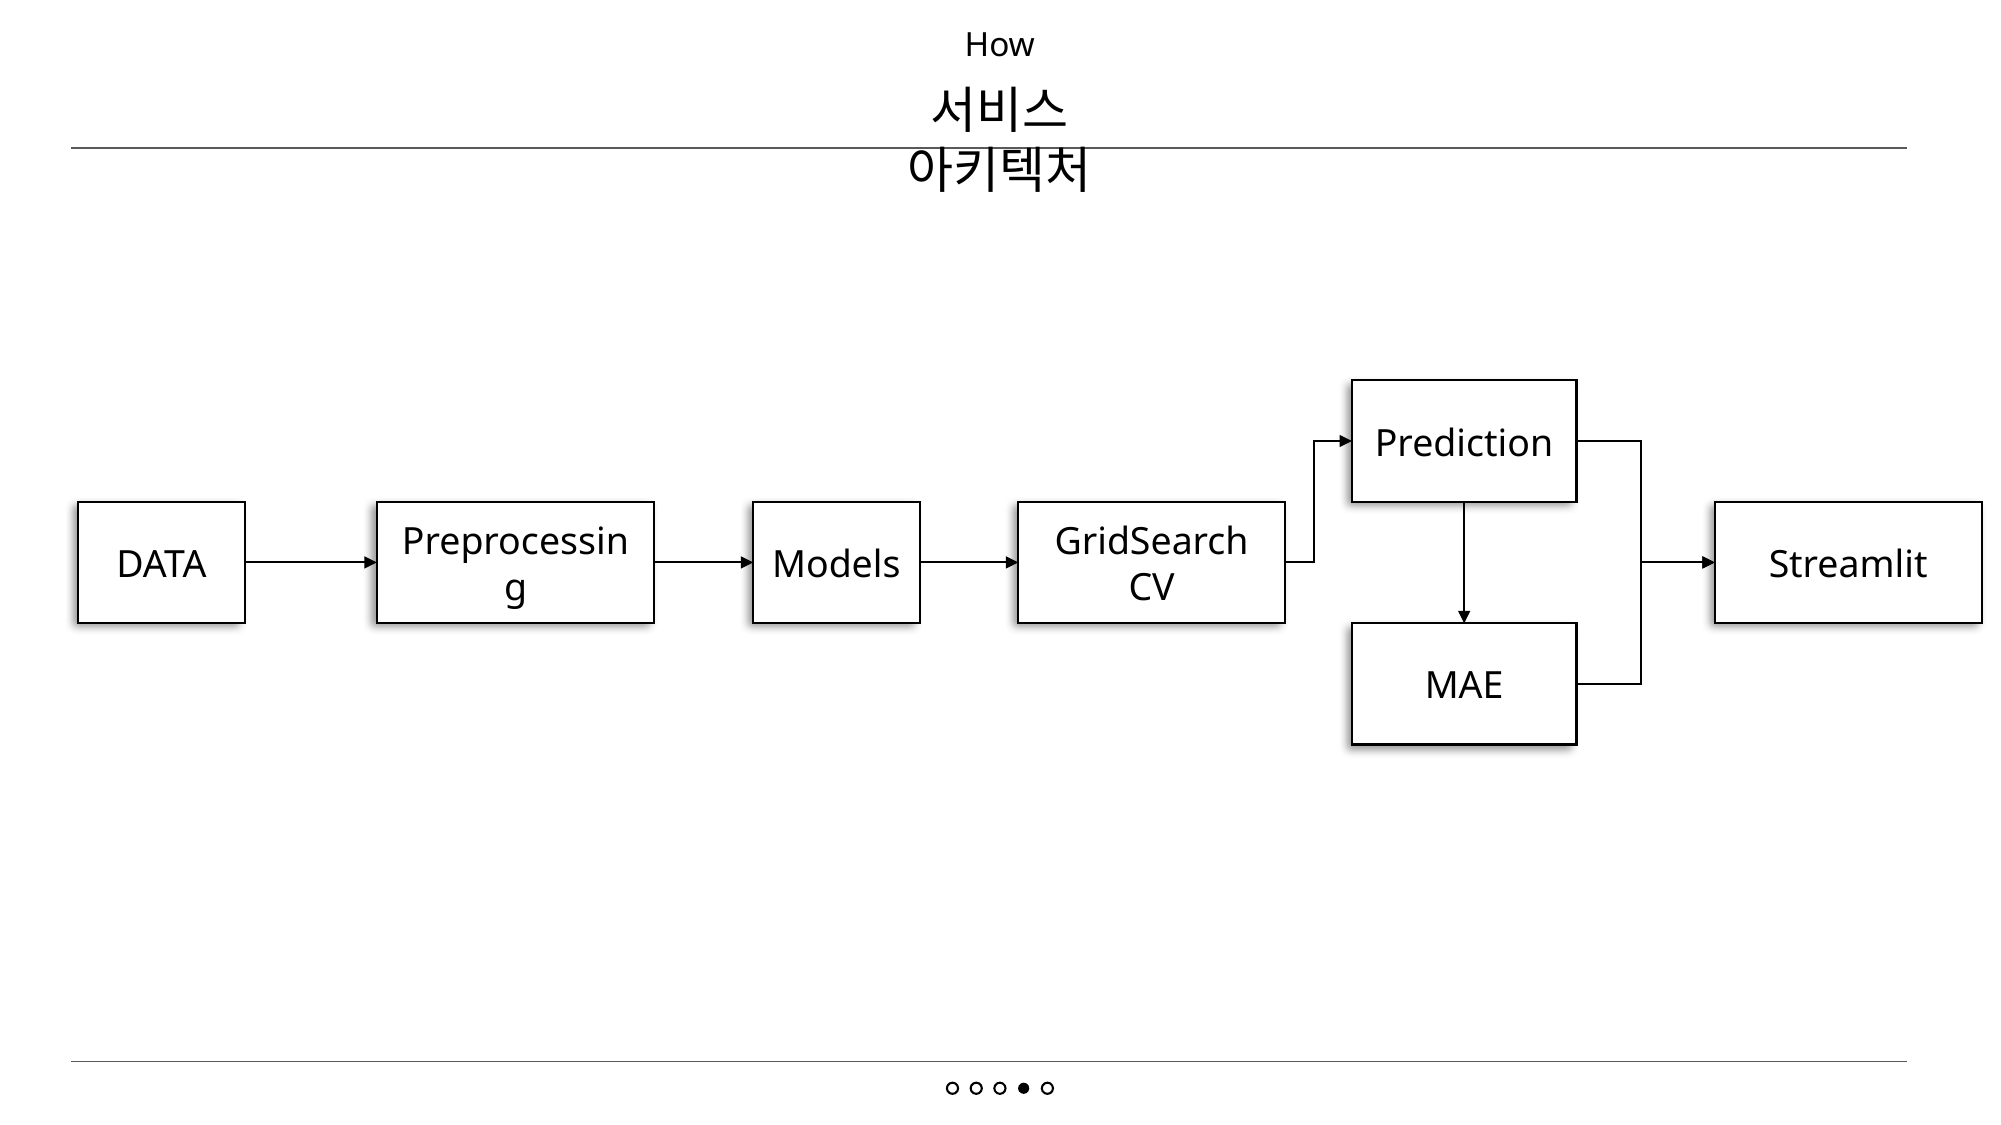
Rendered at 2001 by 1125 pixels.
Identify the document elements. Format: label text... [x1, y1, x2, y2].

text_box [993, 1081, 1007, 1095]
text_box GridSearch CV [1017, 501, 1286, 624]
text_box 서비스 아키텍처 [822, 148, 1178, 206]
text_box Streamlit [1715, 501, 1983, 624]
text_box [1285, 440, 1352, 563]
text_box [1576, 563, 1715, 684]
text_box MAE [1351, 622, 1578, 746]
text_box 서비스 아키텍처 [822, 70, 1178, 147]
text_box How [876, 15, 1124, 70]
text_box [1016, 1081, 1031, 1095]
text_box [969, 1081, 983, 1095]
text_box [945, 1081, 960, 1095]
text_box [1576, 440, 1715, 563]
text_box Prediction [1351, 379, 1578, 503]
text_box [1040, 1081, 1055, 1095]
text_box Models [752, 501, 921, 624]
text_box Preprocessing [376, 501, 655, 624]
text_box DATA [77, 501, 246, 624]
